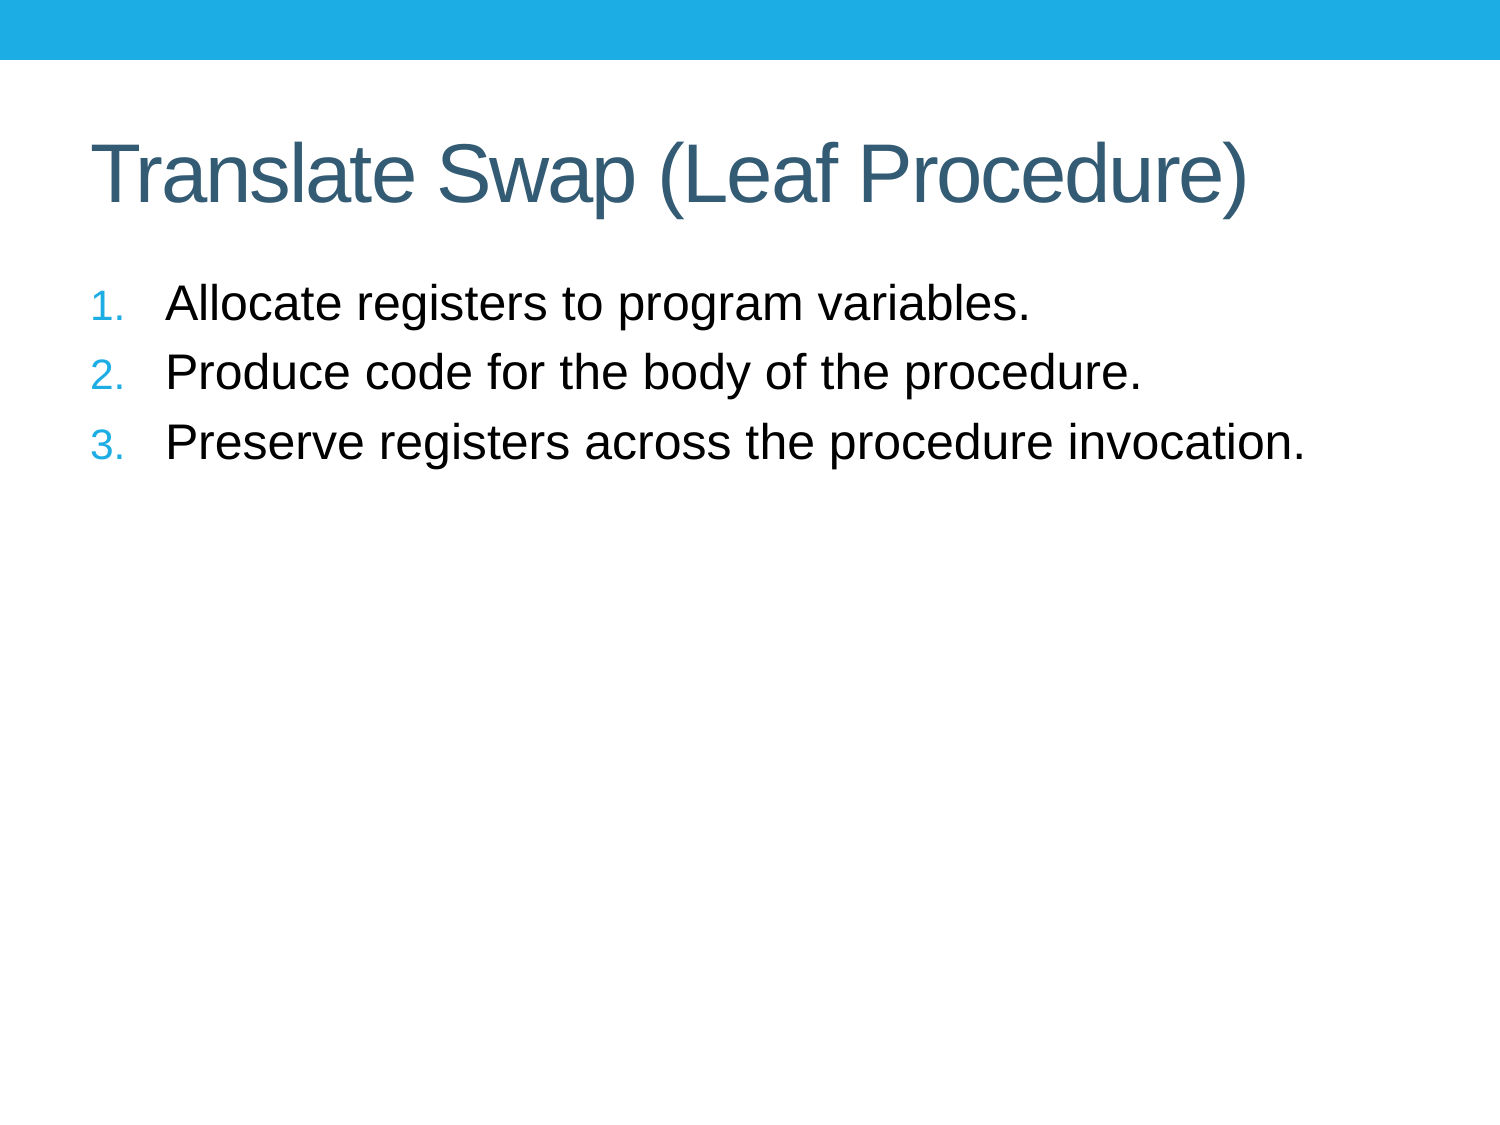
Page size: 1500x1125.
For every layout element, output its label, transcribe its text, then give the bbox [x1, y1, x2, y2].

list Allocate registers to program variables. Produce code for the body of the procedure. Preserve registers across the procedure invocation. [75, 262, 1425, 1063]
title Translate Swap (Leaf Procedure) [75, 87, 1425, 250]
